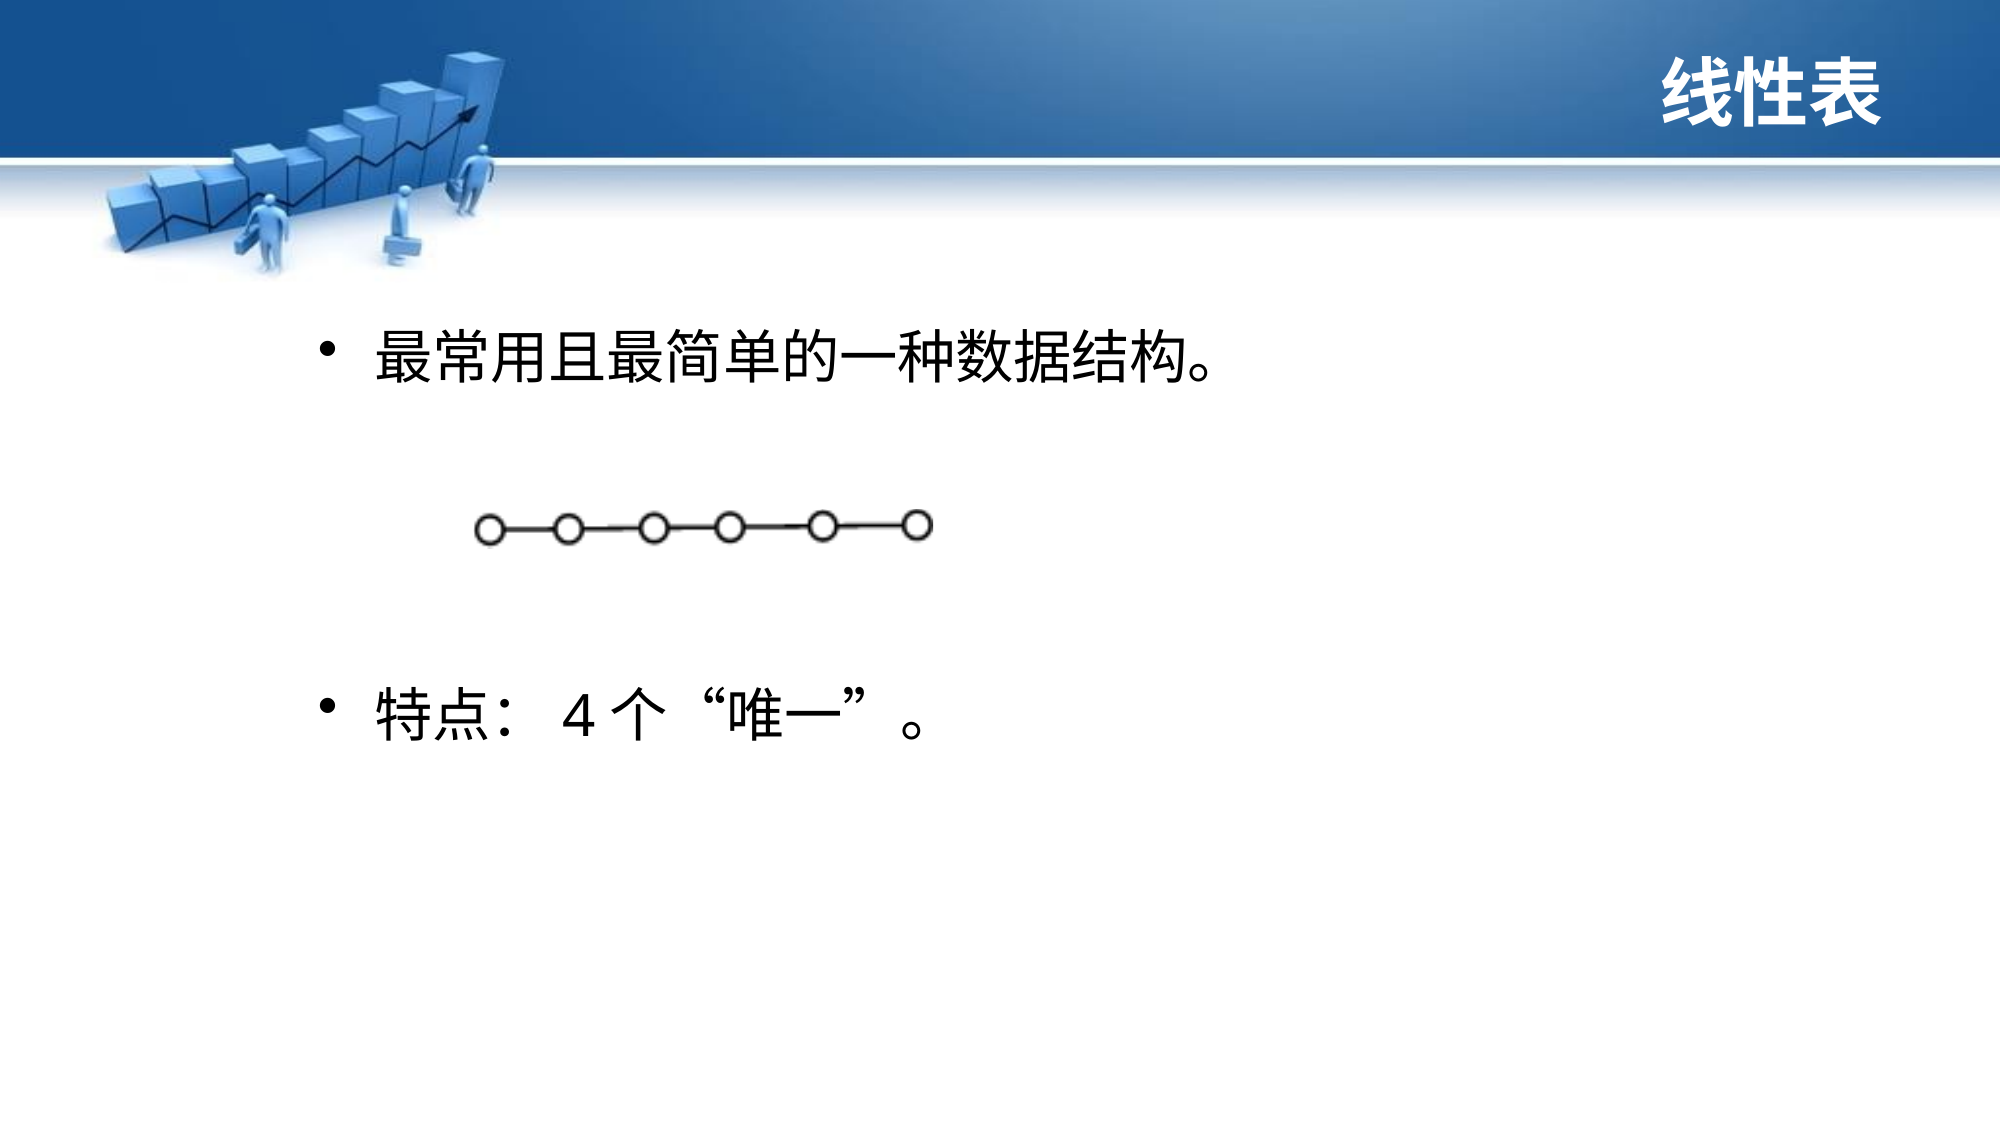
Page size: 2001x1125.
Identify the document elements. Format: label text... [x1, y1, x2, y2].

text_box [473, 509, 934, 549]
text_box 最常用且最简单的一种数据结构。 [316, 318, 1251, 391]
title 线性表 [1657, 42, 1888, 233]
picture [0, 0, 2000, 283]
text_box 特点：4个“唯一”。 [316, 675, 931, 748]
